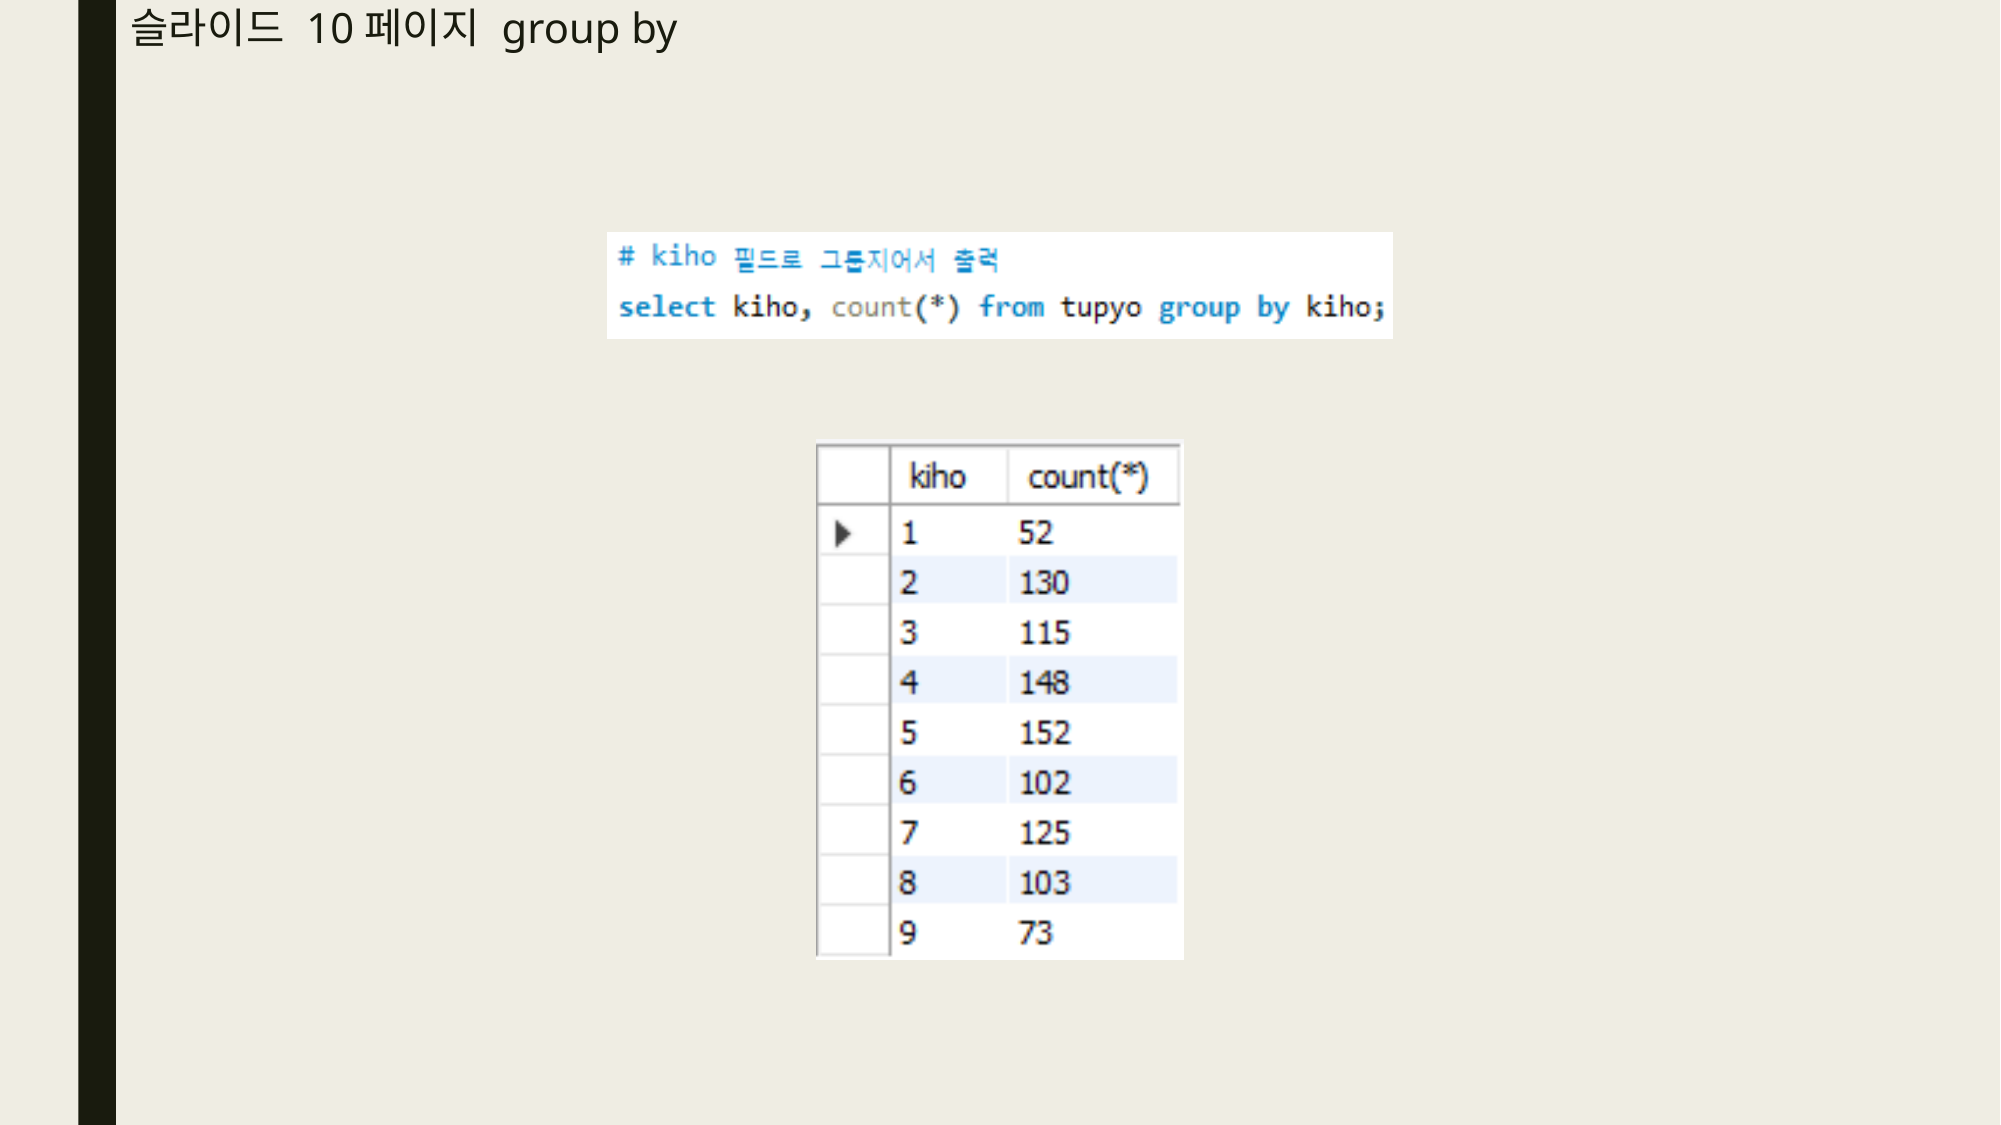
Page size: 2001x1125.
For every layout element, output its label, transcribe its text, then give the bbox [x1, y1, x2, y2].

picture [607, 232, 1393, 339]
picture [816, 439, 1184, 960]
title 슬라이드 10페이지 group by [115, 0, 1691, 79]
